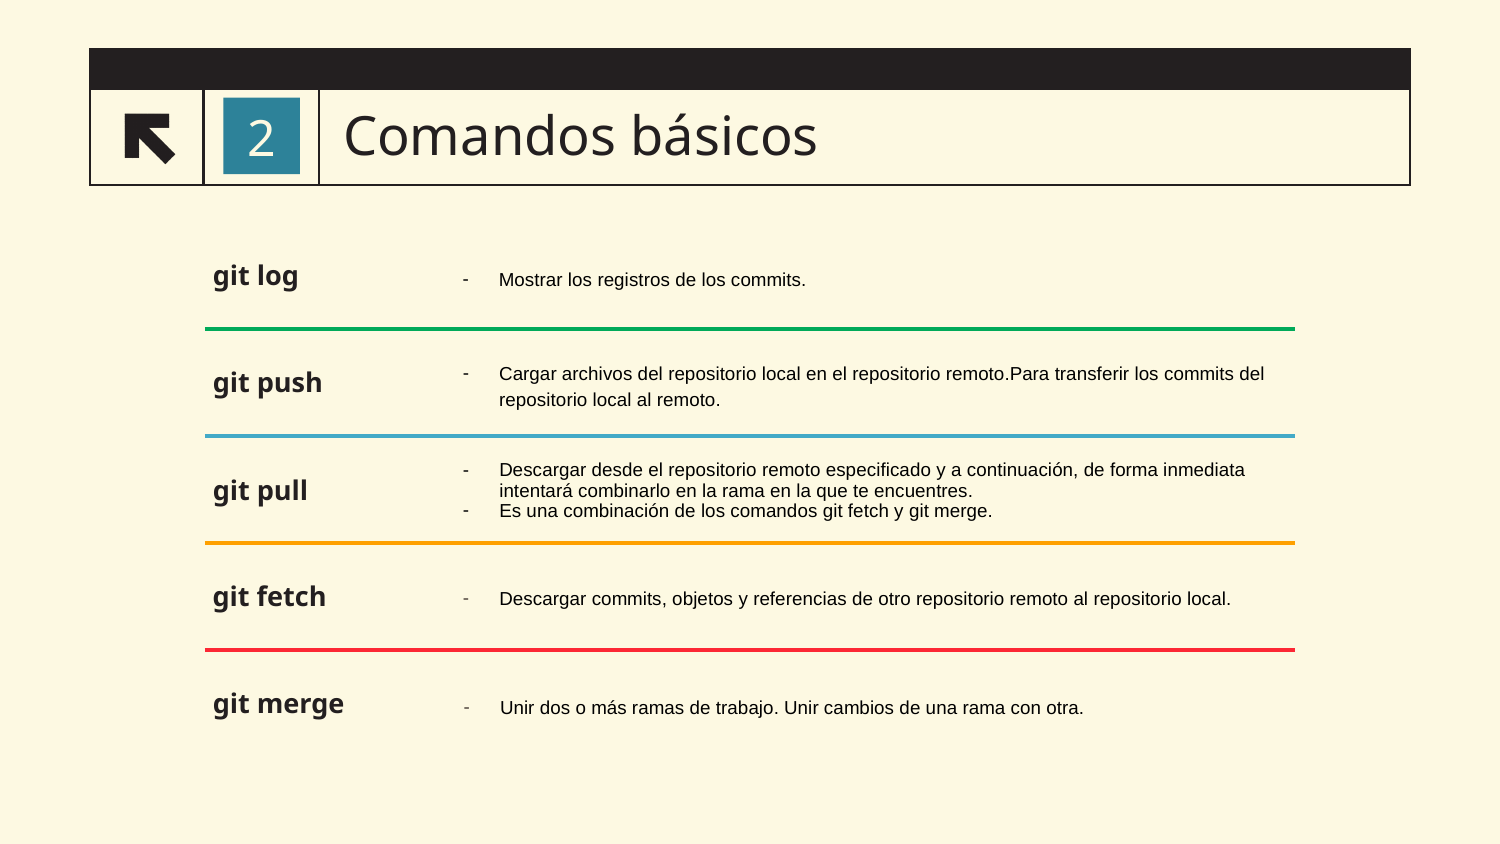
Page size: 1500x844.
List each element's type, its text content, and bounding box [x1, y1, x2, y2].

title Comandos básicos [331, 90, 1410, 186]
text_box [204, 312, 1296, 753]
picture [90, 79, 203, 193]
slide_number 2 [203, 97, 320, 175]
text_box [204, 223, 1296, 312]
